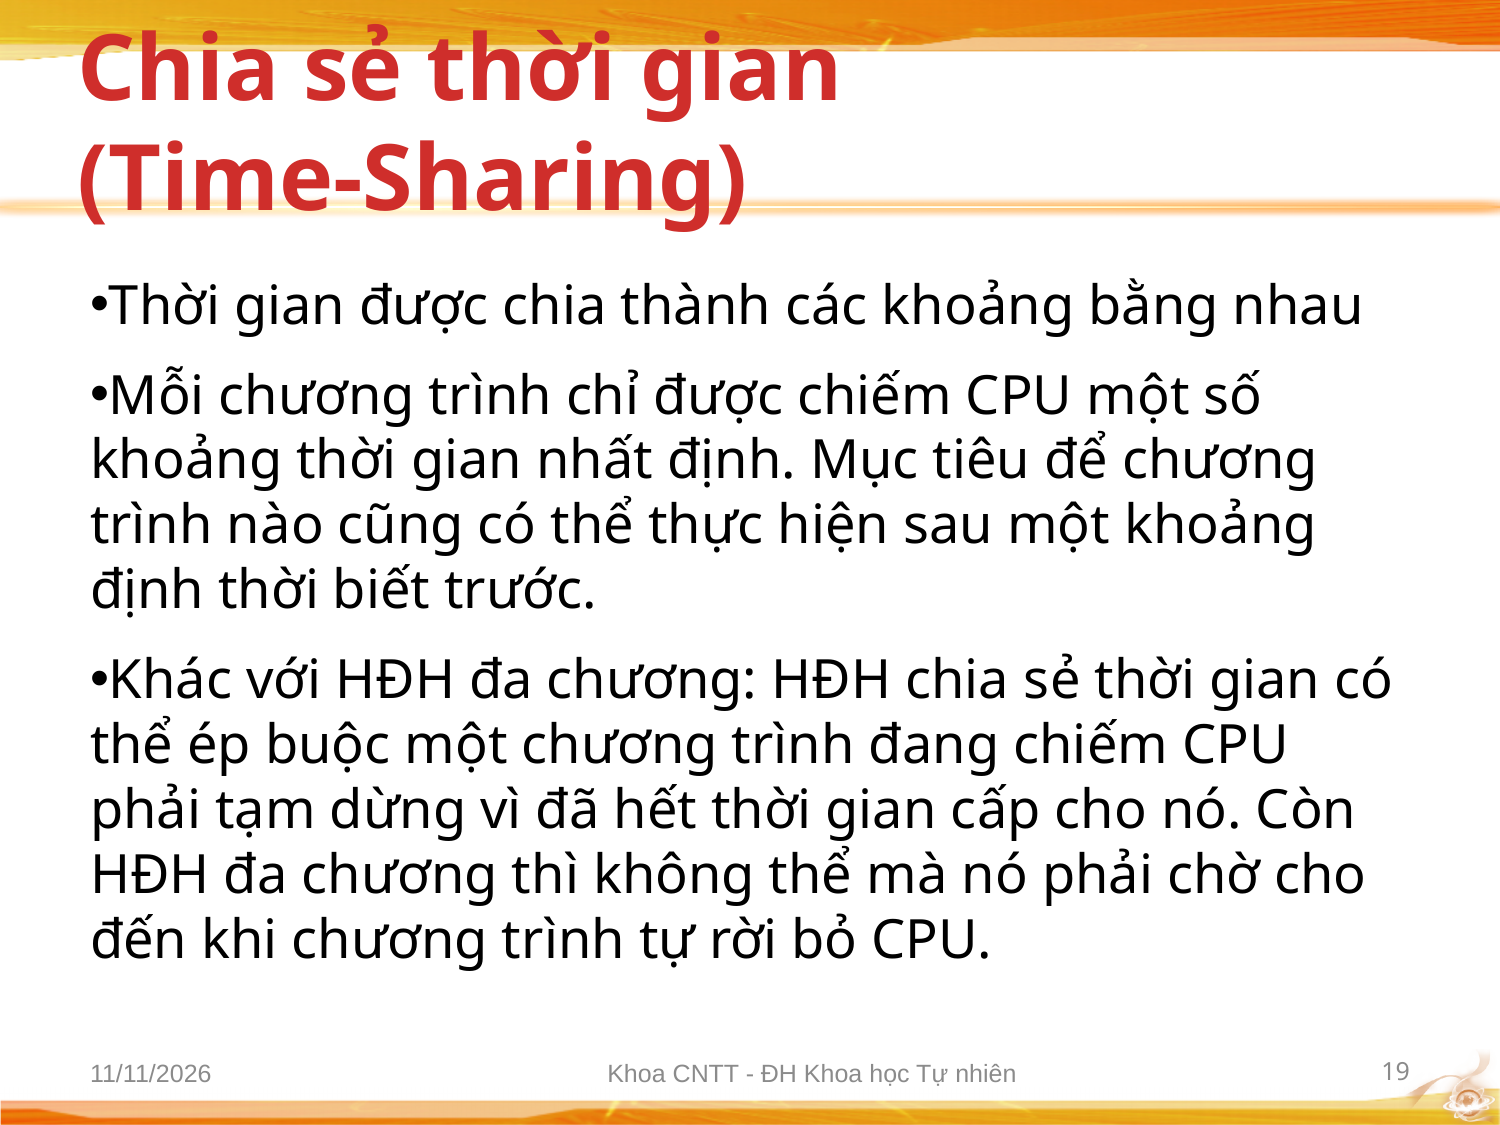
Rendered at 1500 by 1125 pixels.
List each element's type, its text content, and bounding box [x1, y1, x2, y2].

slide_number 19 [1337, 1042, 1425, 1103]
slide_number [75, 1042, 238, 1103]
title Chia sẻ thời gian (Time-Sharing) [62, 24, 1475, 213]
footer Khoa CNTT - ĐH Khoa học Tự nhiên [312, 1042, 1313, 1103]
picture [0, 0, 1500, 63]
picture [2, 1088, 1399, 1124]
list Thời gian được chia thành các khoảng bằng nhau Mỗi chương trình chỉ được chiếm CPU một số khoảng thời gian nhất định. Mục tiêu để chương trình nào cũng có thể thực hiện sau một khoảng định thời biết trước. Khác với HĐH đa chương: HĐH chia sẻ thời gian có thể ép buộc một chương trình đang chiếm CPU phải tạm dừng vì đã hết thời gian cấp cho nó. Còn HĐH đa chương thì không thể mà nó phải chờ cho đến khi chương trình tự rời bỏ CPU. [75, 262, 1425, 1005]
